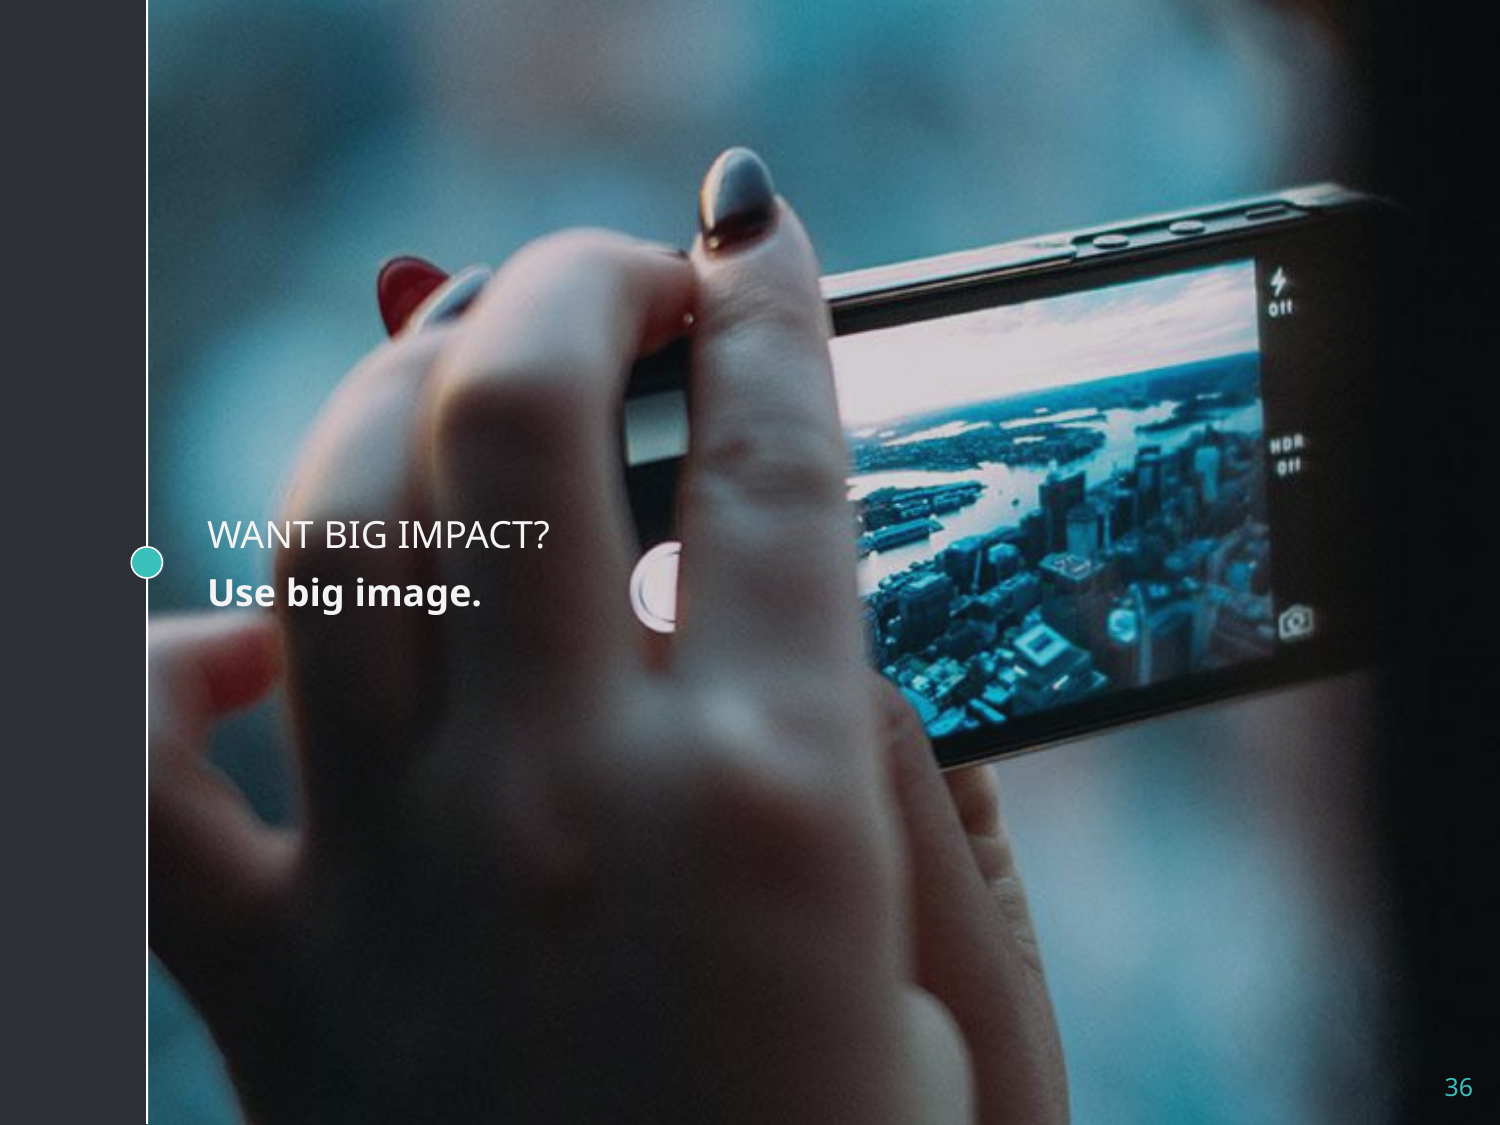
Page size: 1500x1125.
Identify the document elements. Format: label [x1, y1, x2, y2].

text_box [130, 0, 163, 1124]
picture [147, 0, 1500, 1125]
